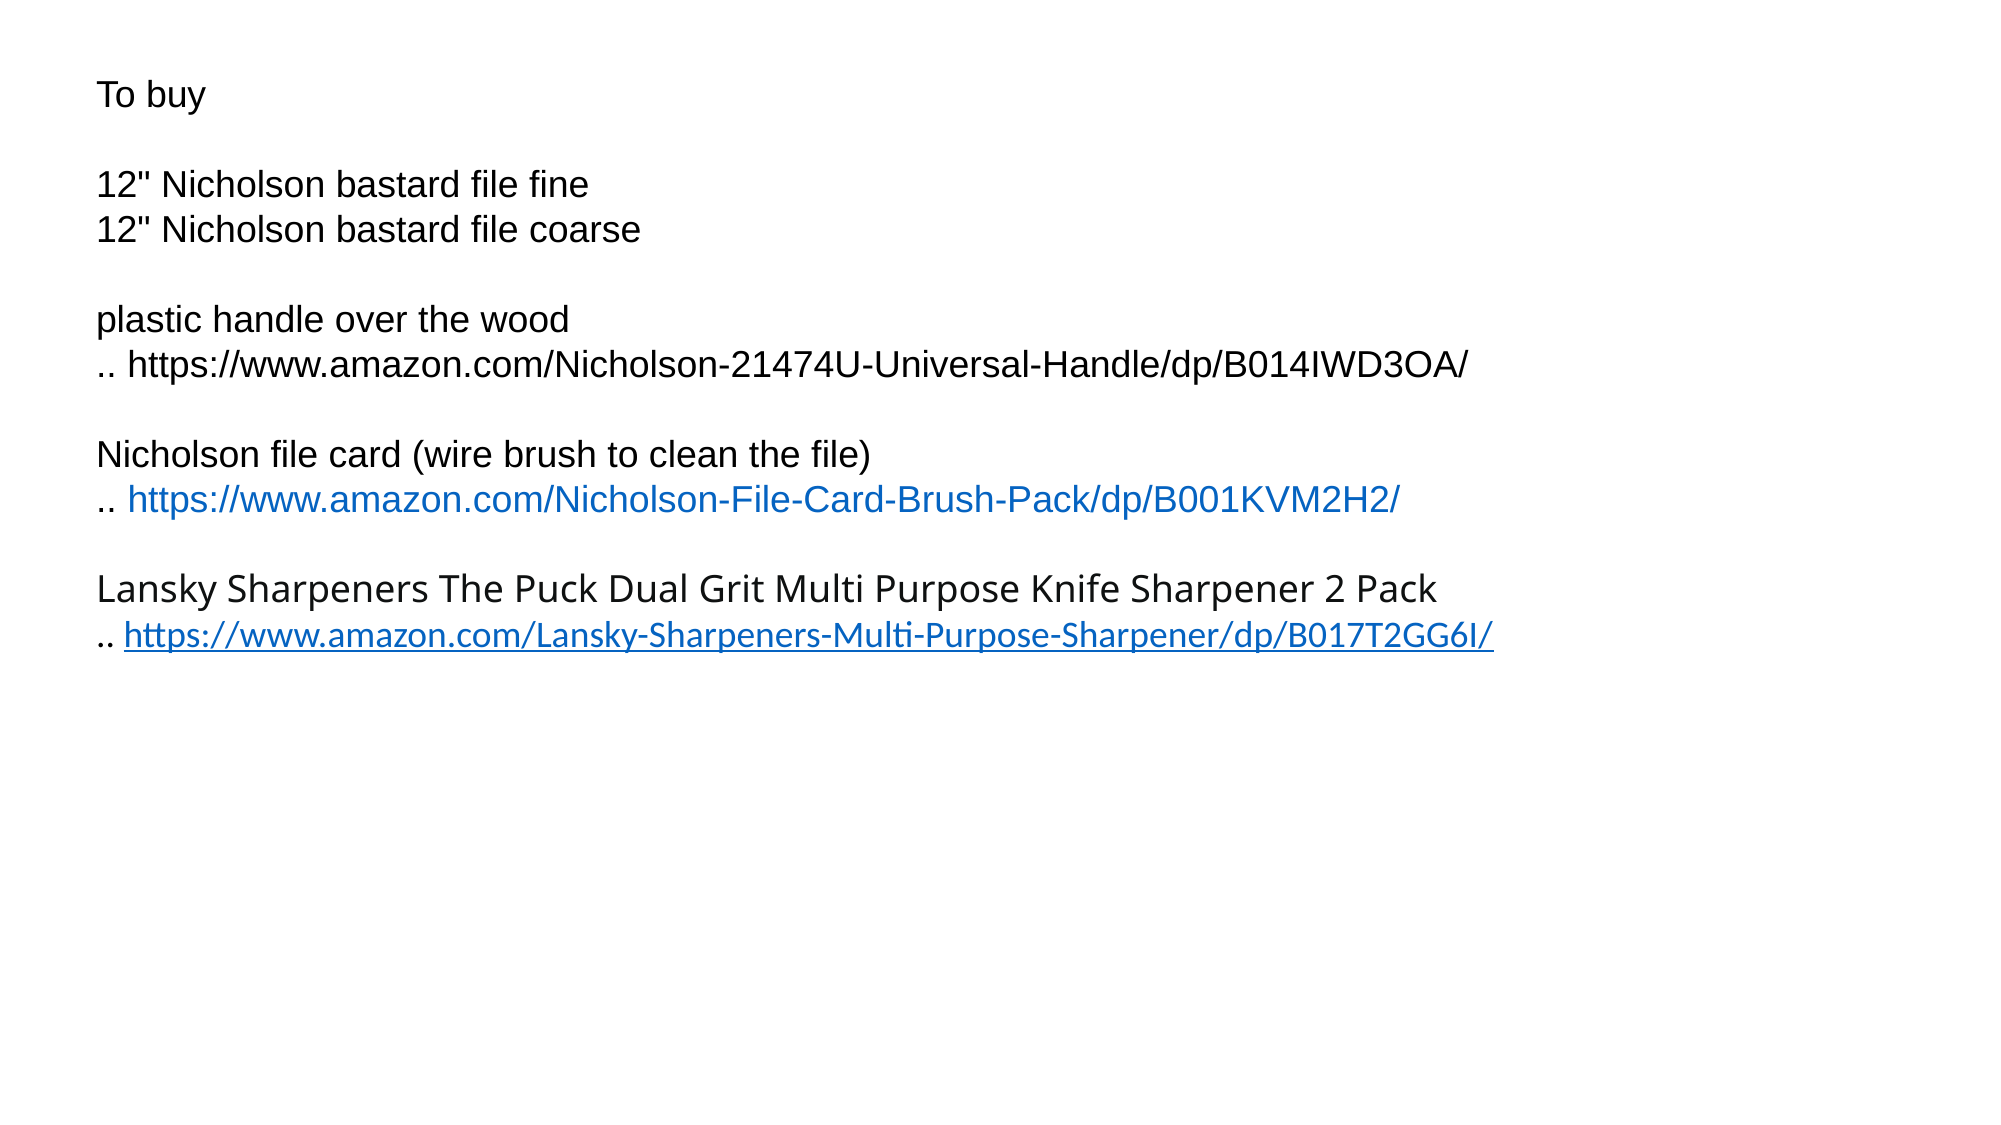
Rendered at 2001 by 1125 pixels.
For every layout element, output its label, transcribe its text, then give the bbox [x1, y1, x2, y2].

text_box To buy 12" Nicholson bastard file fine 12" Nicholson bastard file coarse plastic handle over the wood .. https://www.amazon.com/Nicholson-21474U-Universal-Handle/dp/B014IWD3OA/ Nicholson file card (wire brush to clean the file) .. https://www.amazon.com/Nicholson-File-Card-Brush-Pack/dp/B001KVM2H2/ Lansky Sharpeners The Puck Dual Grit Multi Purpose Knife Sharpener 2 Pack .. https://www.amazon.com/Lansky-Sharpeners-Multi-Purpose-Sharpener/dp/B017T2GG6I/ [81, 62, 1800, 662]
